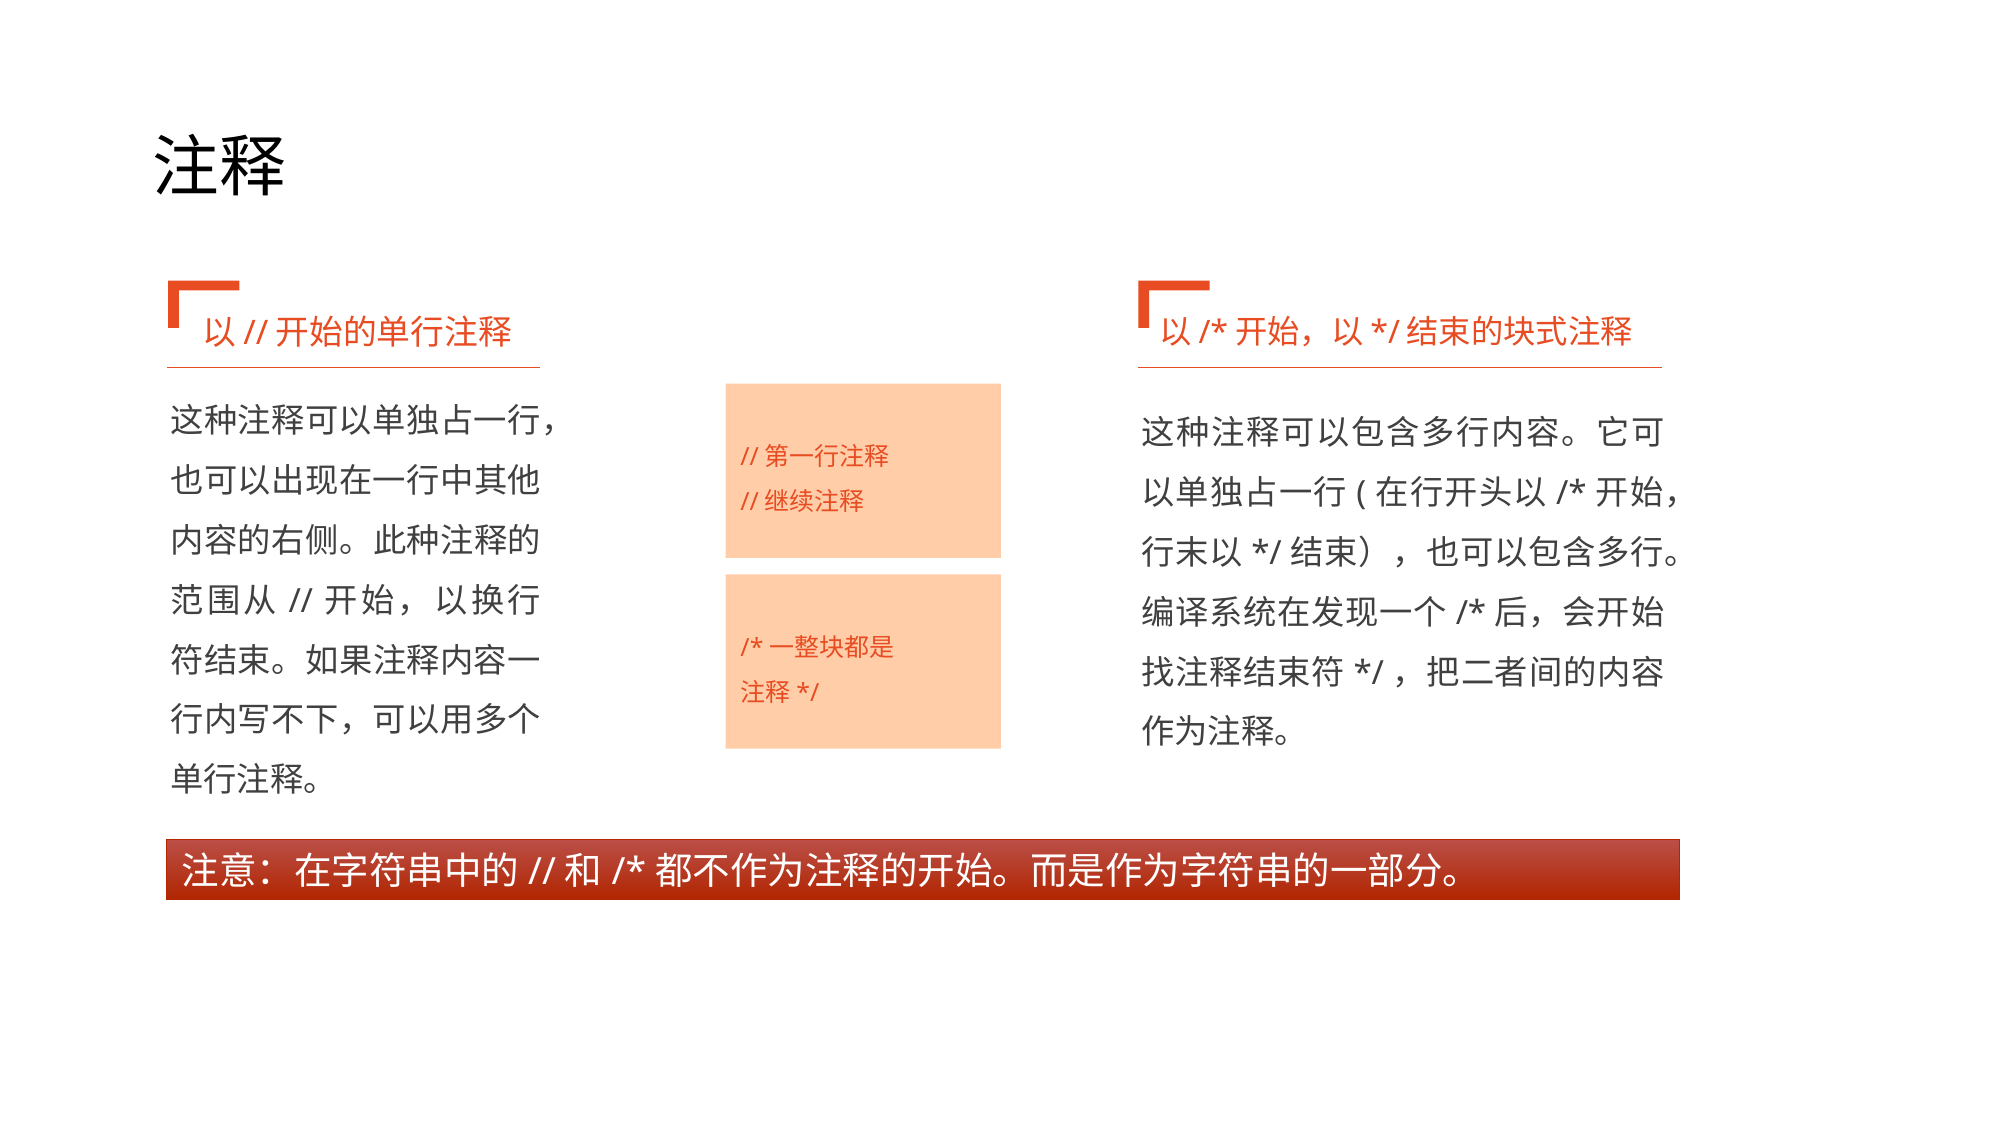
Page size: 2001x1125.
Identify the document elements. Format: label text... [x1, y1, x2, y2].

text_box 这种注释可以单独占一行，也可以出现在一行中其他内容的右侧。此种注释的范围从//开始，以换行符结束。如果注释内容一行内写不下，可以用多个单行注释。 [155, 371, 556, 722]
text_box 以//开始的单行注释 [187, 293, 527, 367]
text_box 注意：在字符串中的//和/*都不作为注释的开始。而是作为字符串的一部分。 [166, 839, 1680, 900]
text_box //第一行注释 //继续注释 [725, 383, 1001, 558]
text_box [167, 279, 240, 329]
text_box [1137, 279, 1211, 329]
title 注释 [137, 59, 1863, 278]
text_box /*一整块都是 注释*/ [725, 574, 1001, 749]
text_box 这种注释可以包含多行内容。它可以单独占一行(在行开头以/*开始，行末以*/结束），也可以包含多行。编译系统在发现一个/*后，会开始找注释结束符*/，把二者间的内容作为注释。 [1126, 383, 1680, 734]
text_box 以/*开始，以*/结束的块式注释 [1159, 293, 1655, 367]
